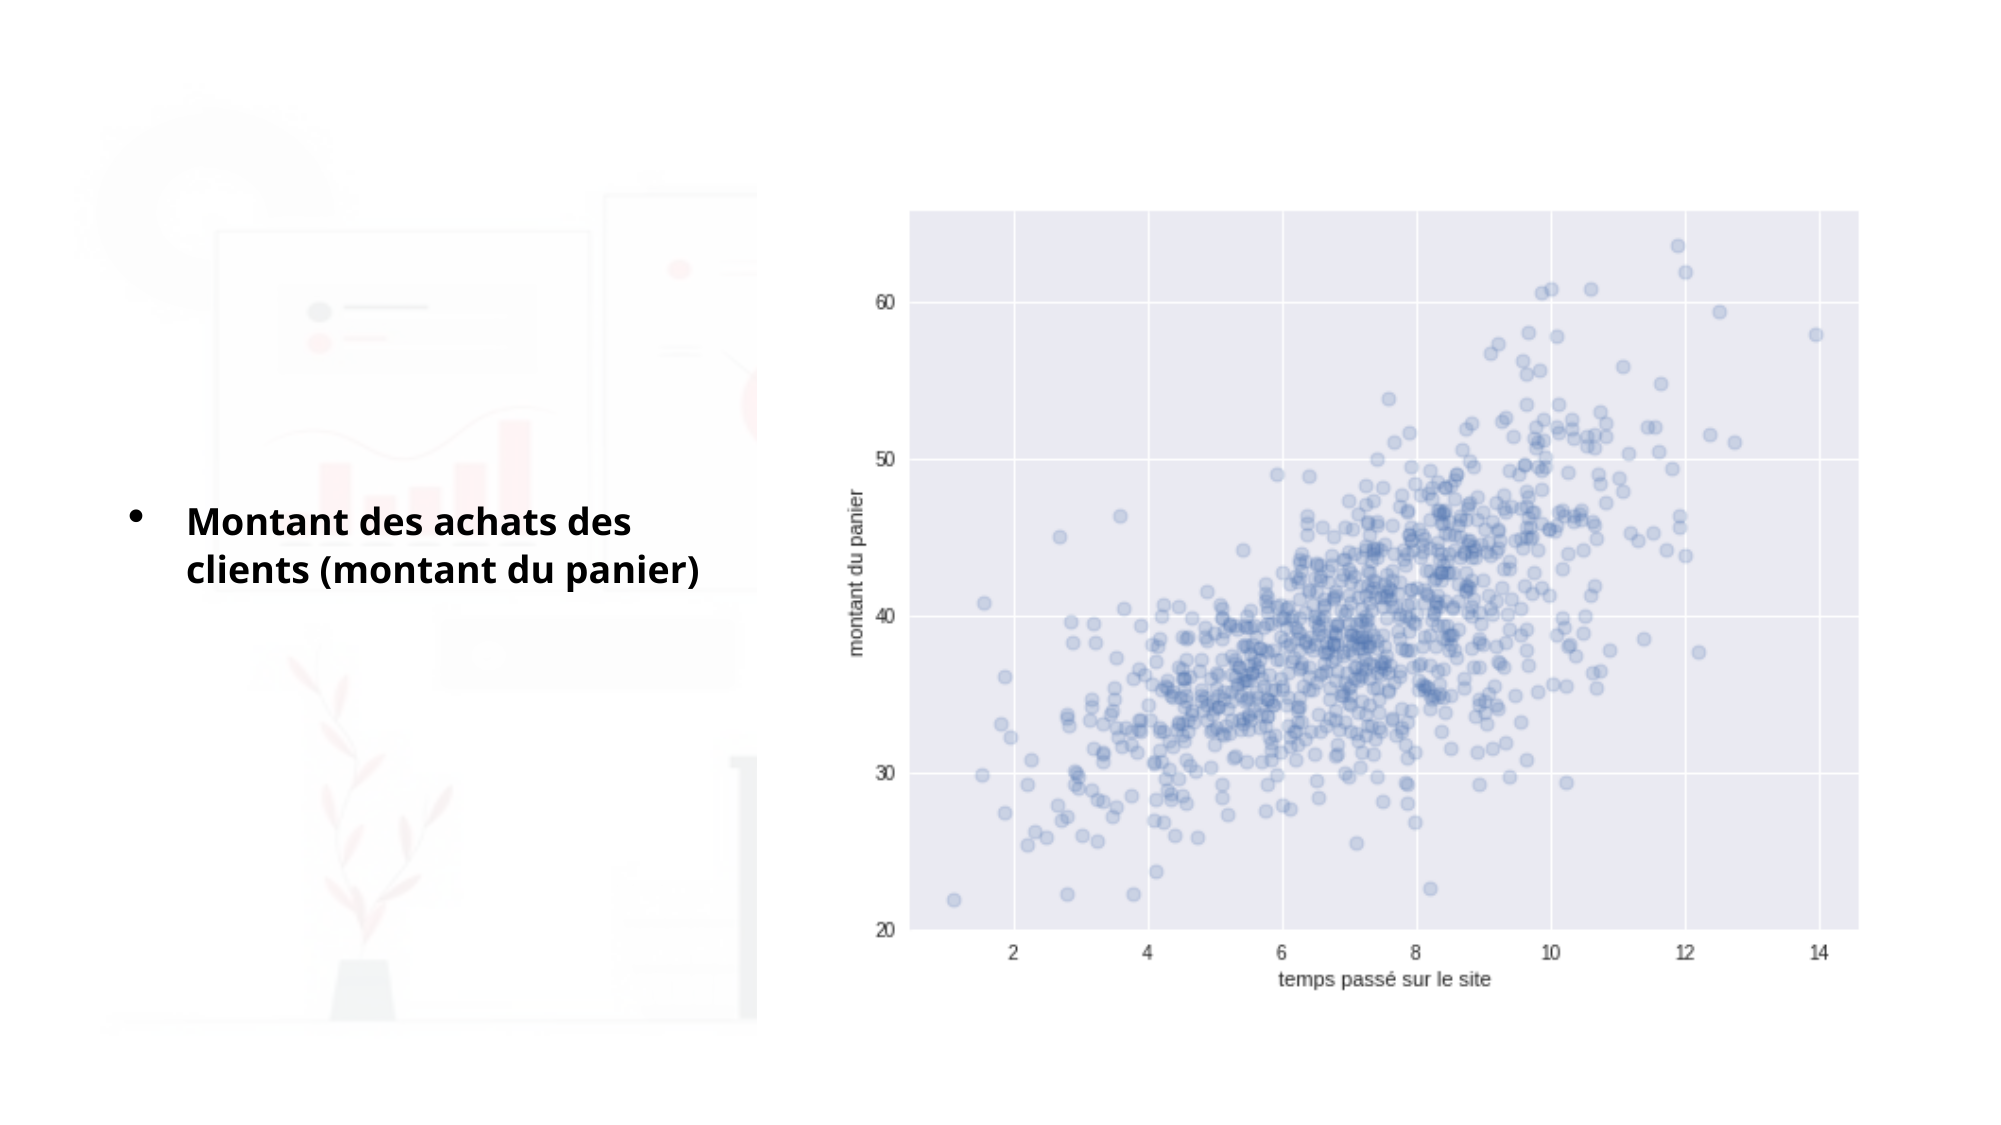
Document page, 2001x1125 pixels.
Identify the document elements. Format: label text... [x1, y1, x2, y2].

text_box Montant des achats des clients (montant du panier) [115, 487, 757, 599]
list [757, 98, 1982, 1051]
